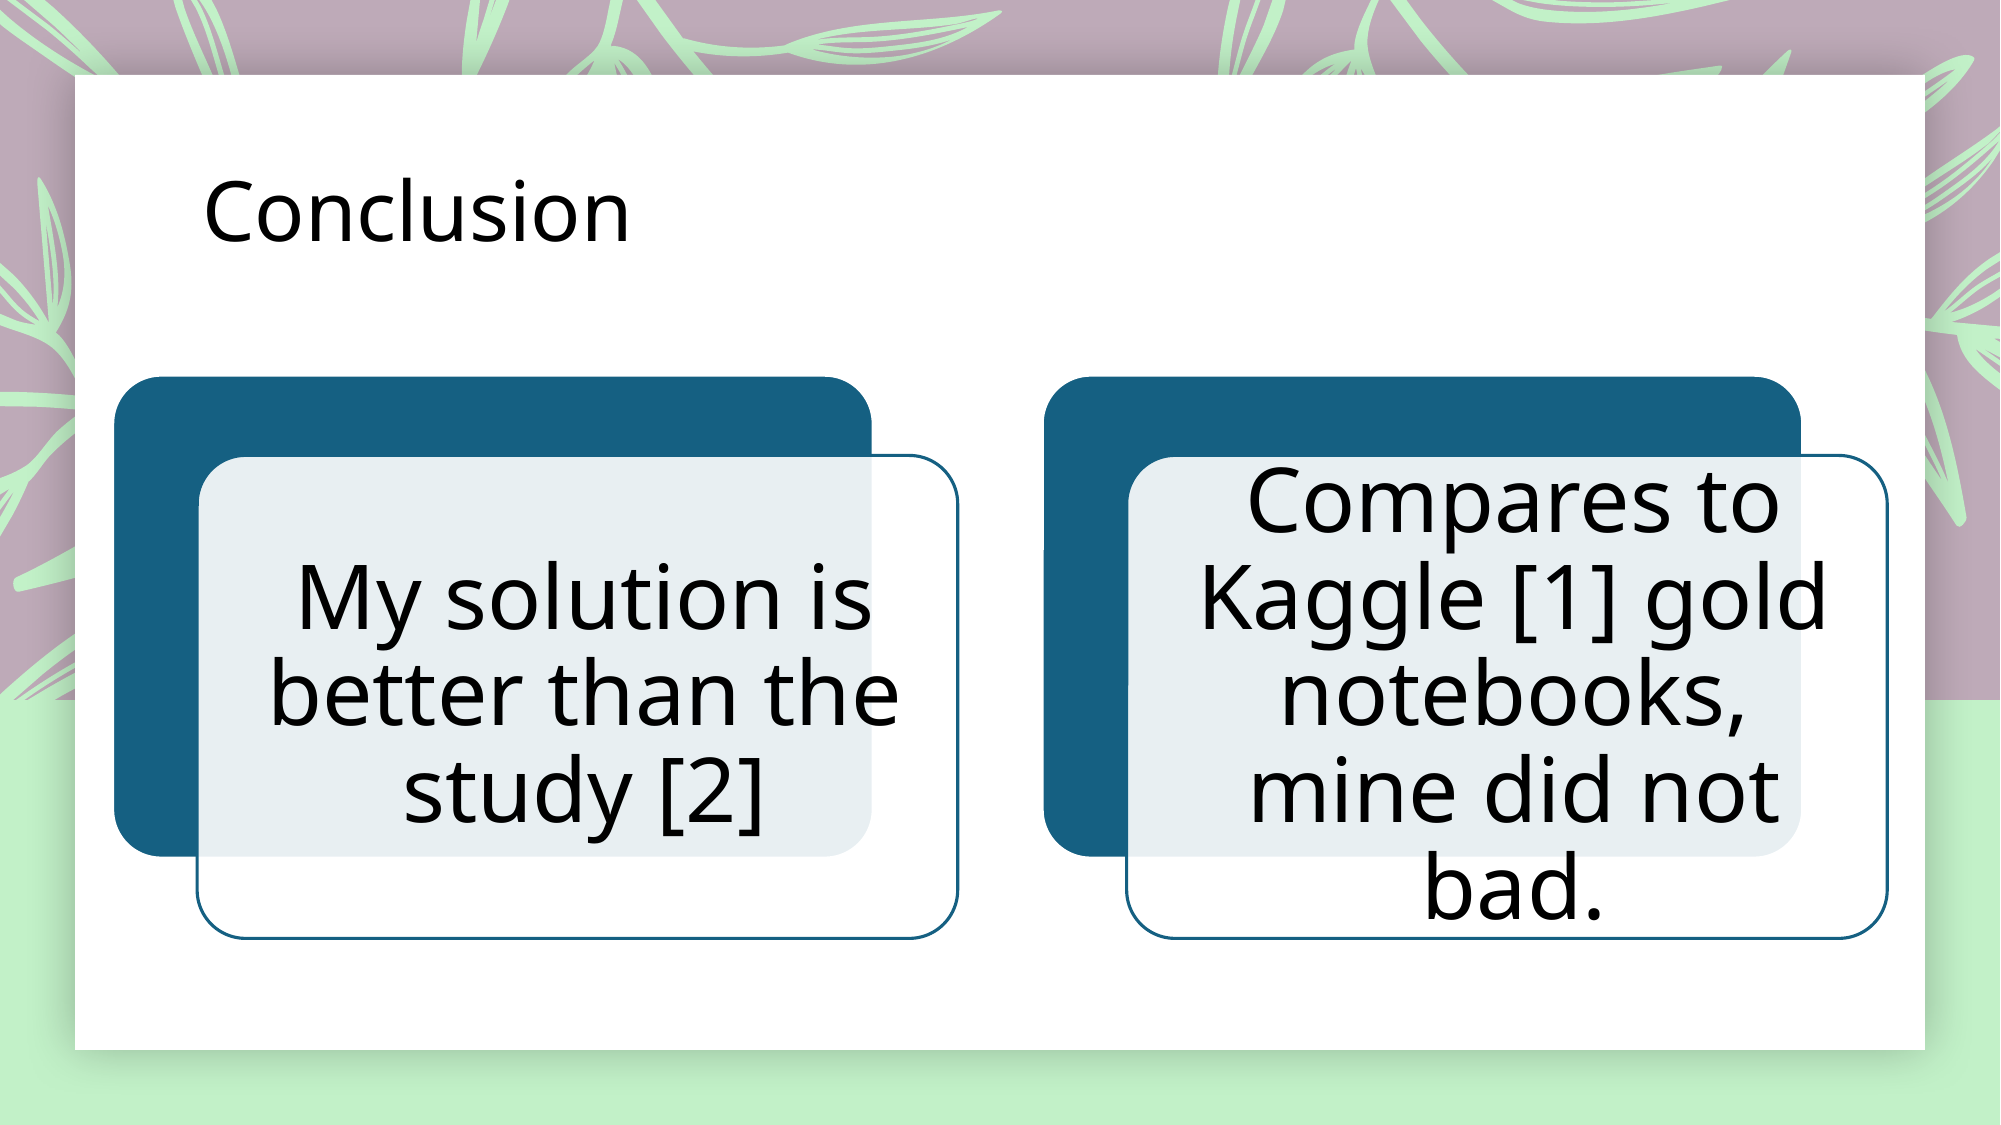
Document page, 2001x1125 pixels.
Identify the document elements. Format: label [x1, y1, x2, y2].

list [111, 350, 1888, 964]
text_box [73, 701, 1927, 1051]
text_box [0, 0, 2000, 701]
text_box [0, 701, 2000, 1125]
